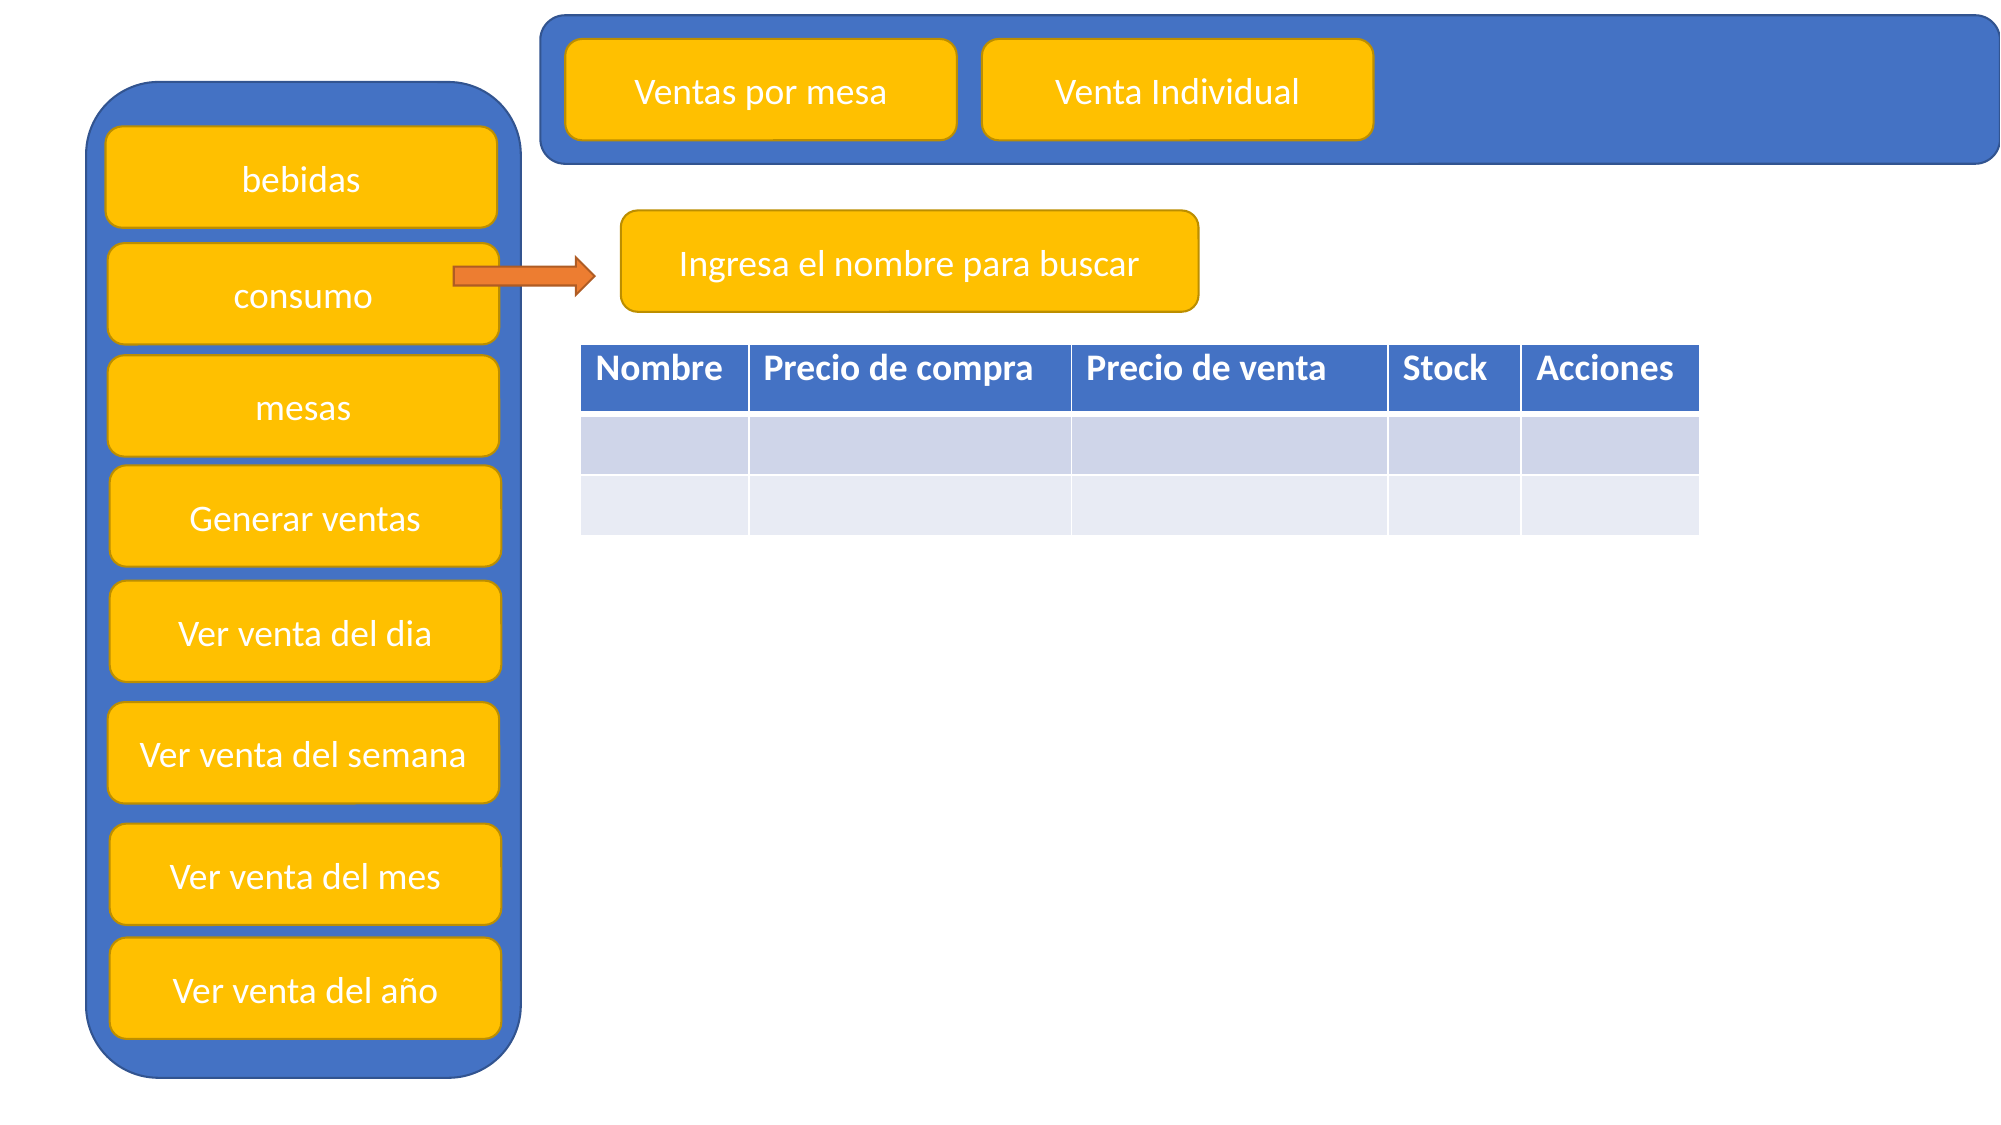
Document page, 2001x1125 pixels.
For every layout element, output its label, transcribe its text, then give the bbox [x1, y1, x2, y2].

text_box Venta Individual [980, 37, 1375, 142]
text_box Ver venta del dia [108, 579, 503, 684]
text_box Ventas por mesa [564, 37, 958, 142]
text_box Ingresa el nombre para buscar [619, 209, 1200, 313]
table_header Nombre [581, 345, 748, 411]
table_cell [1072, 476, 1387, 535]
text_box consumo [106, 242, 501, 346]
text_box [452, 254, 597, 298]
table_cell [1522, 417, 1699, 474]
text_box Ver venta del mes [108, 822, 503, 927]
table_header Acciones [1522, 345, 1699, 411]
table_header Precio de compra [750, 345, 1071, 411]
text_box Generar ventas [108, 464, 503, 568]
table_cell [1389, 476, 1520, 535]
table_header Precio de venta [1072, 345, 1387, 411]
table_cell [1072, 417, 1387, 474]
table_cell [581, 417, 748, 474]
text_box mesas [106, 354, 501, 458]
table_cell [750, 476, 1071, 535]
table_cell [1389, 417, 1520, 474]
table_header Stock [1389, 345, 1520, 411]
text_box Ver venta del año [108, 936, 503, 1040]
text_box Ver venta del semana [106, 701, 501, 805]
text_box [539, 14, 2000, 165]
table_cell [750, 417, 1071, 474]
table_cell [1522, 476, 1699, 535]
text_box [85, 80, 522, 1079]
text_box bebidas [104, 125, 499, 229]
table_cell [581, 476, 748, 535]
